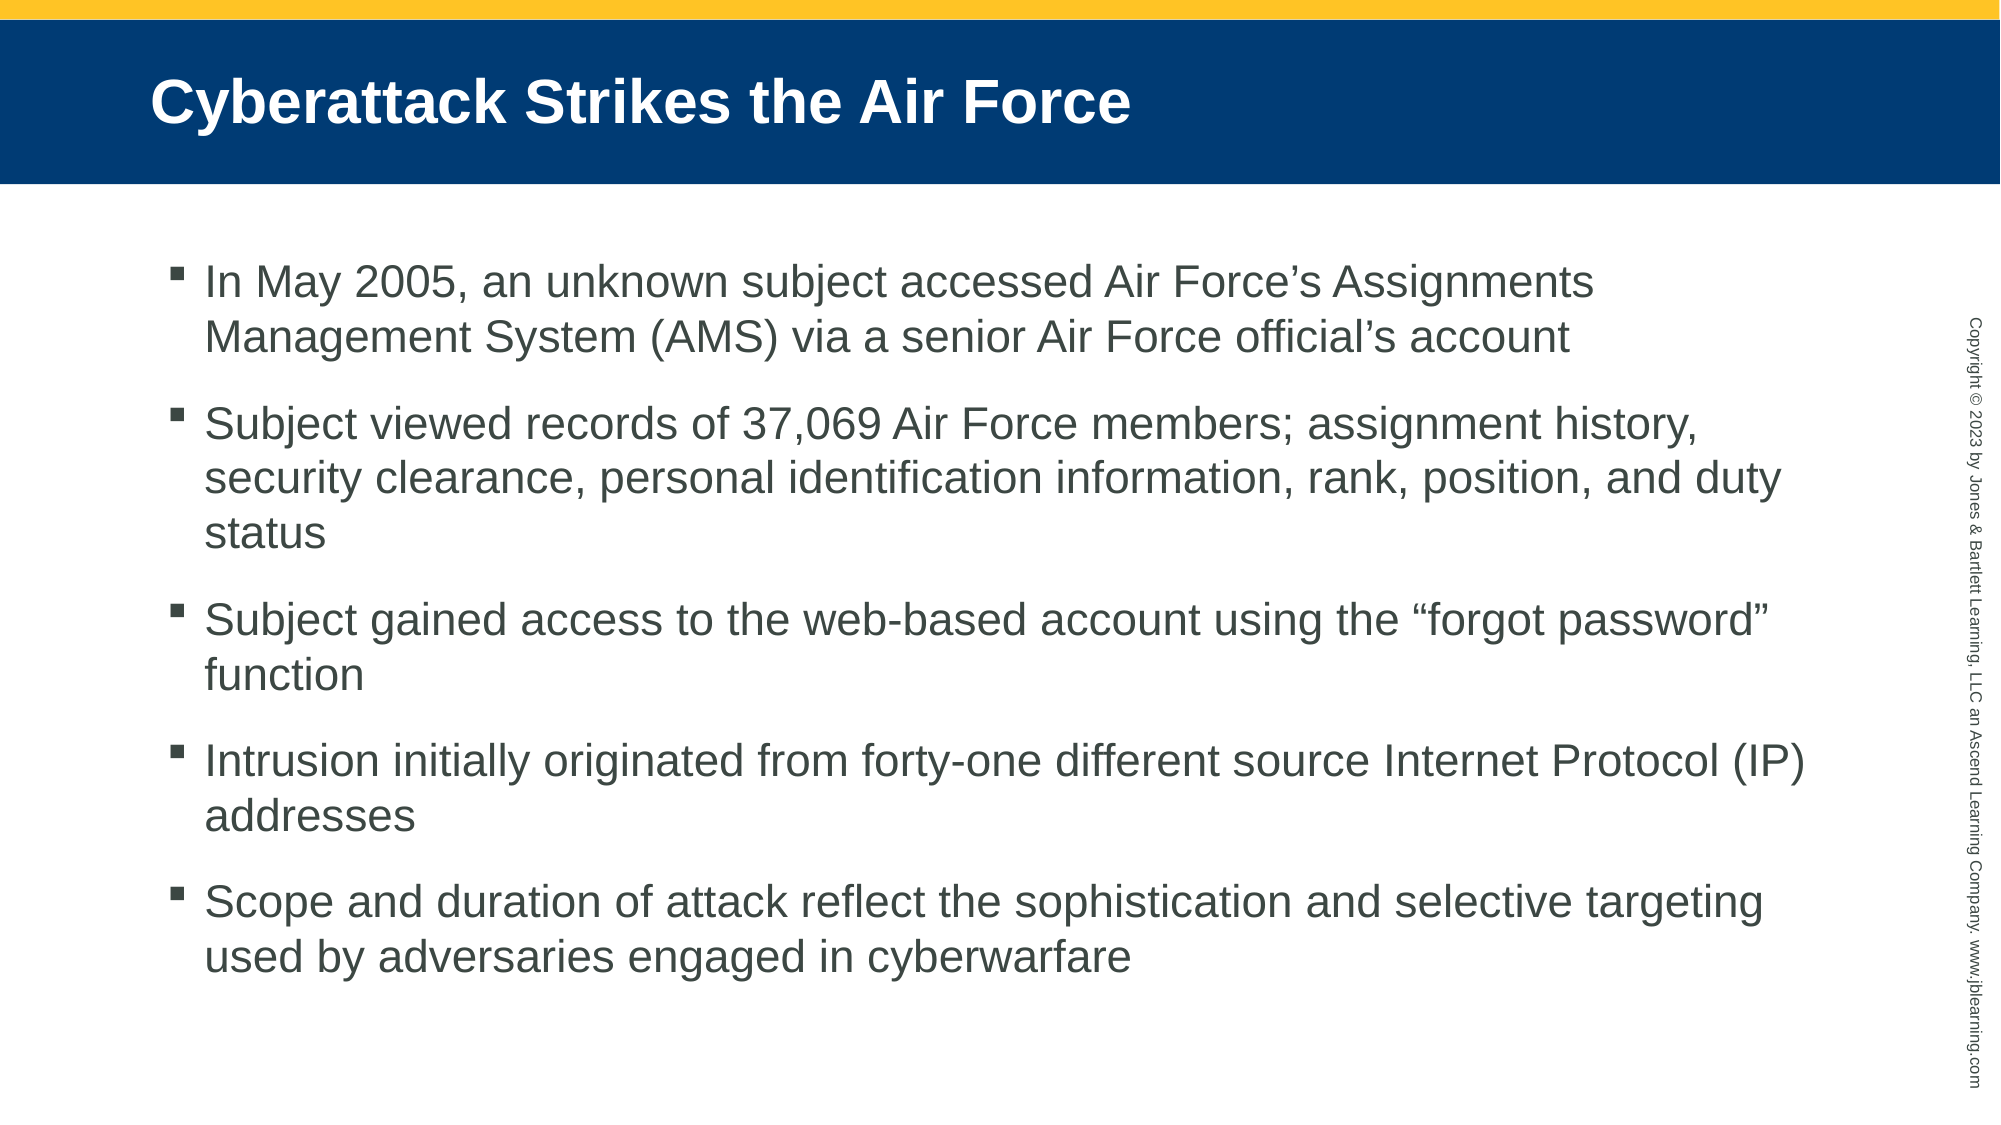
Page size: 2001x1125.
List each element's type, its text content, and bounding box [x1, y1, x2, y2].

list In May 2005, an unknown subject accessed Air Force’s Assignments Management System (AMS) via a senior Air Force official’s account Subject viewed records of 37,069 Air Force members; assignment history, security clearance, personal identification information, rank, position, and duty status Subject gained access to the web-based account using the “forgot password” function Intrusion initially originated from forty-one different source Internet Protocol (IP) addresses Scope and duration of attack reflect the sophistication and selective targeting used by adversaries engaged in cyberwarfare [151, 244, 1840, 1016]
title Cyberattack Strikes the Air Force [0, 19, 2000, 185]
